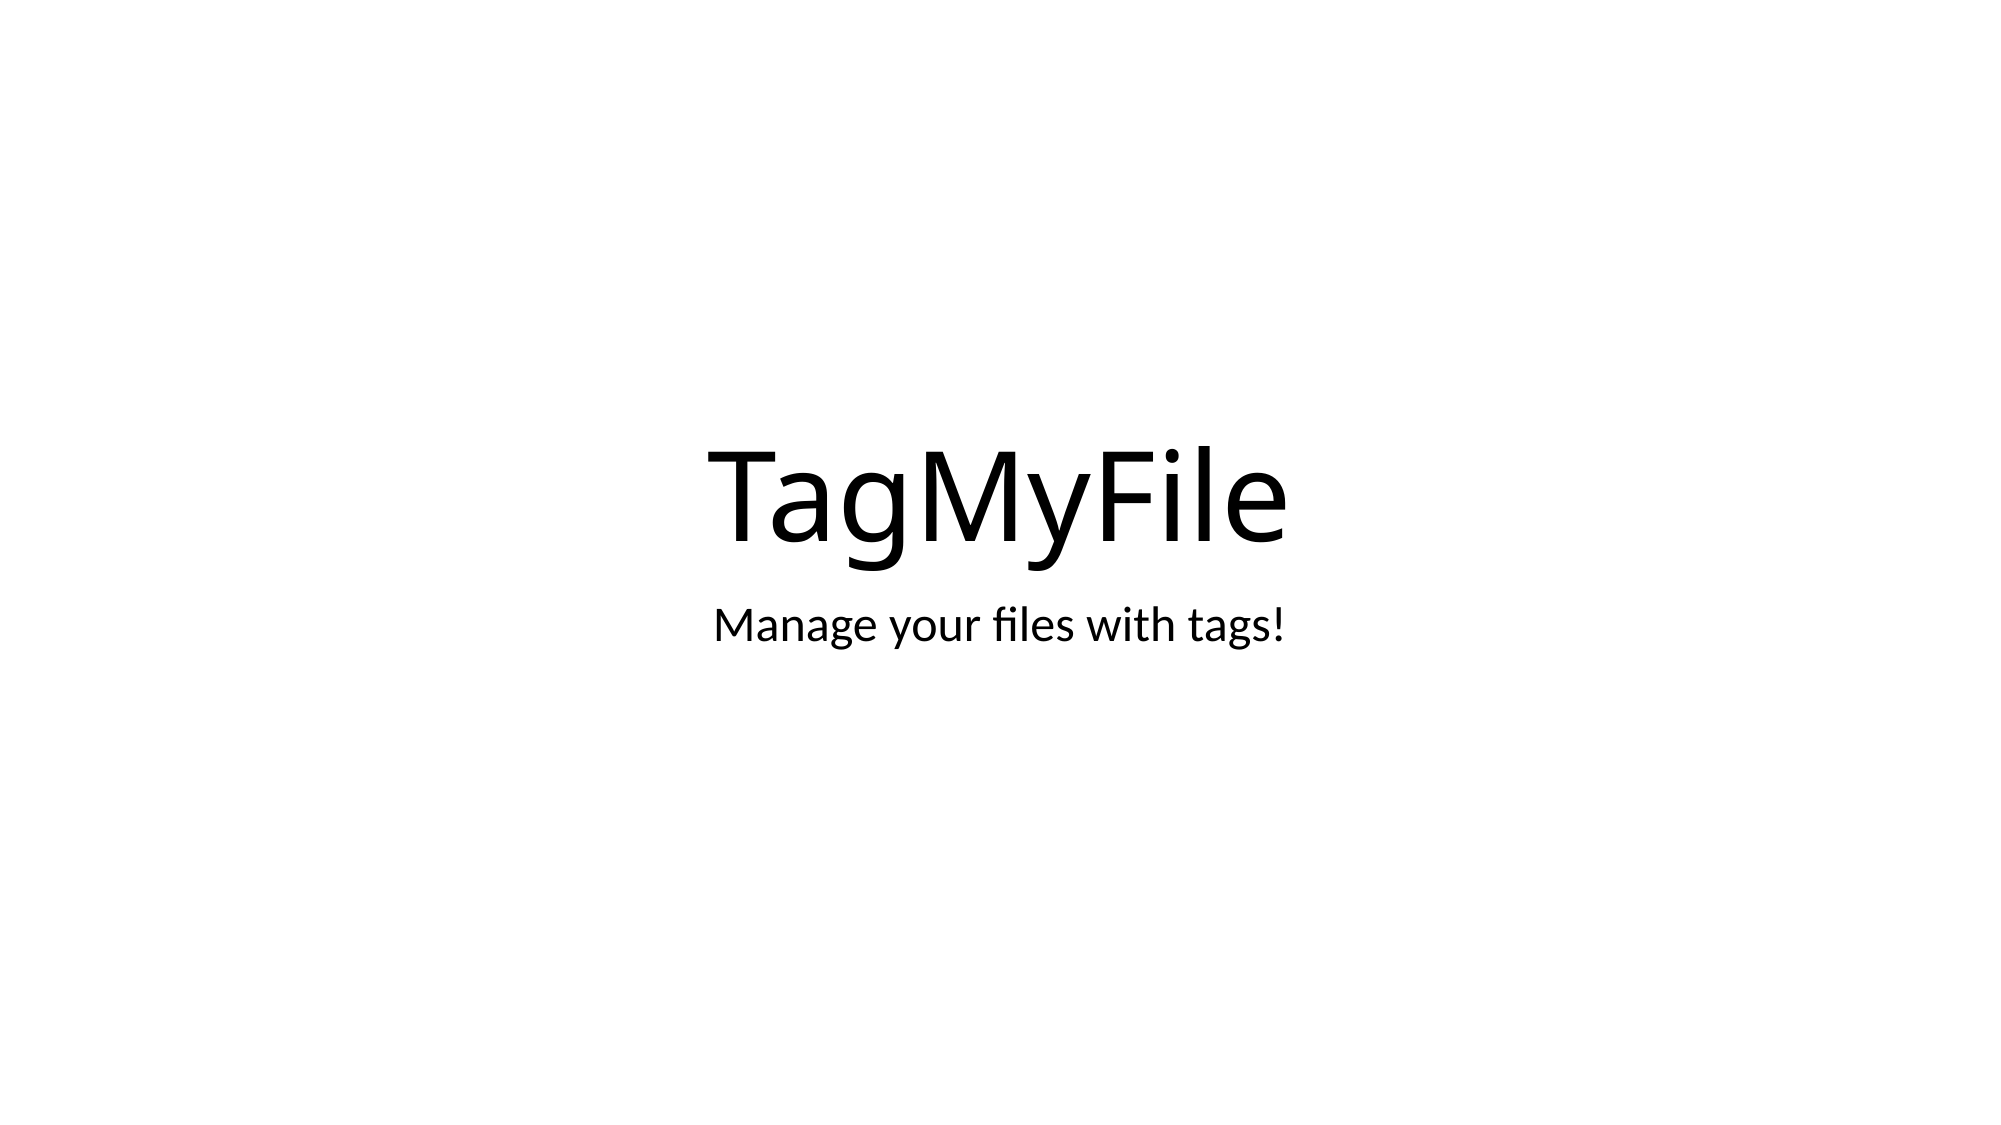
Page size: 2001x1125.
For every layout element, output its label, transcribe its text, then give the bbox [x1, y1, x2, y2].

title TagMyFile [249, 184, 1750, 576]
subtitle Manage your files with tags! [249, 590, 1750, 863]
